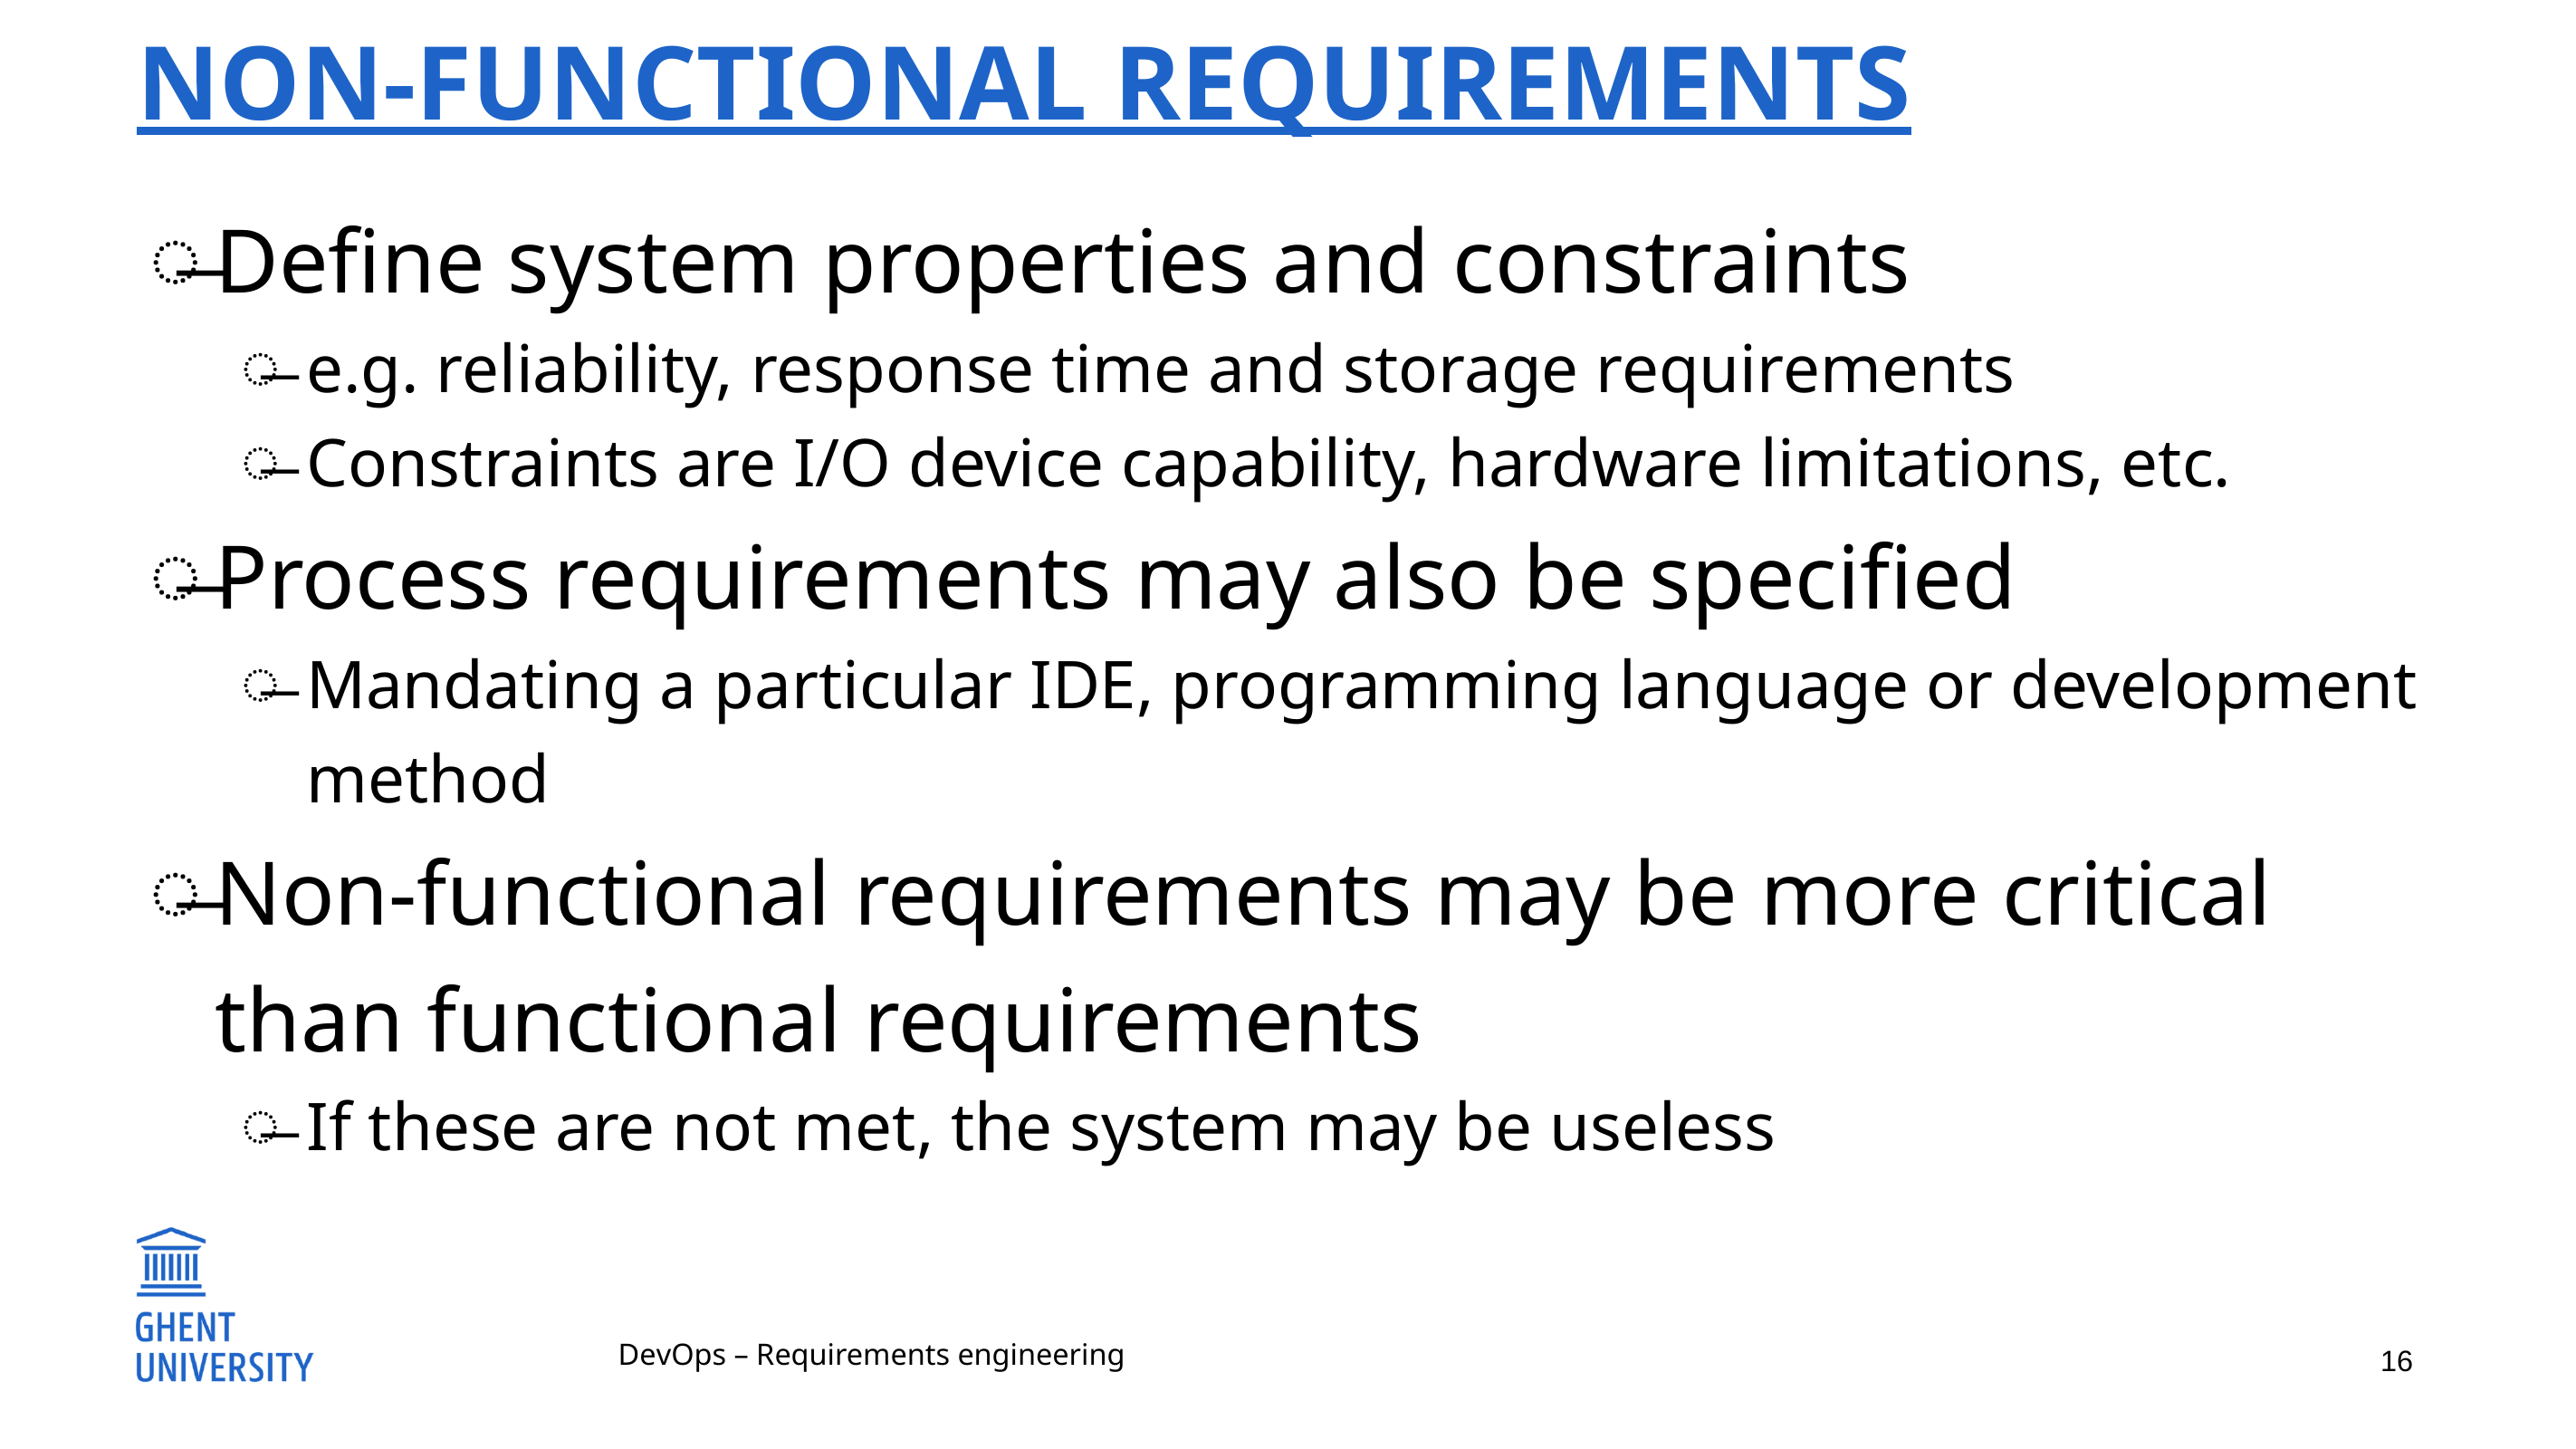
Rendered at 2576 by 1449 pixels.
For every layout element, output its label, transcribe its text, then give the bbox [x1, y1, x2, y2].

picture [68, 1175, 411, 1449]
list Define system properties and constraints e.g. reliability, response time and storage requirements Constraints are I/O device capability, hardware limitations, etc. Process requirements may also be specified Mandating a particular IDE, programming language or development method Non-functional requirements may be more critical than functional requirements If these are not met, the system may be useless [124, 177, 2456, 1173]
title Non-functional requirements [123, 20, 2456, 149]
